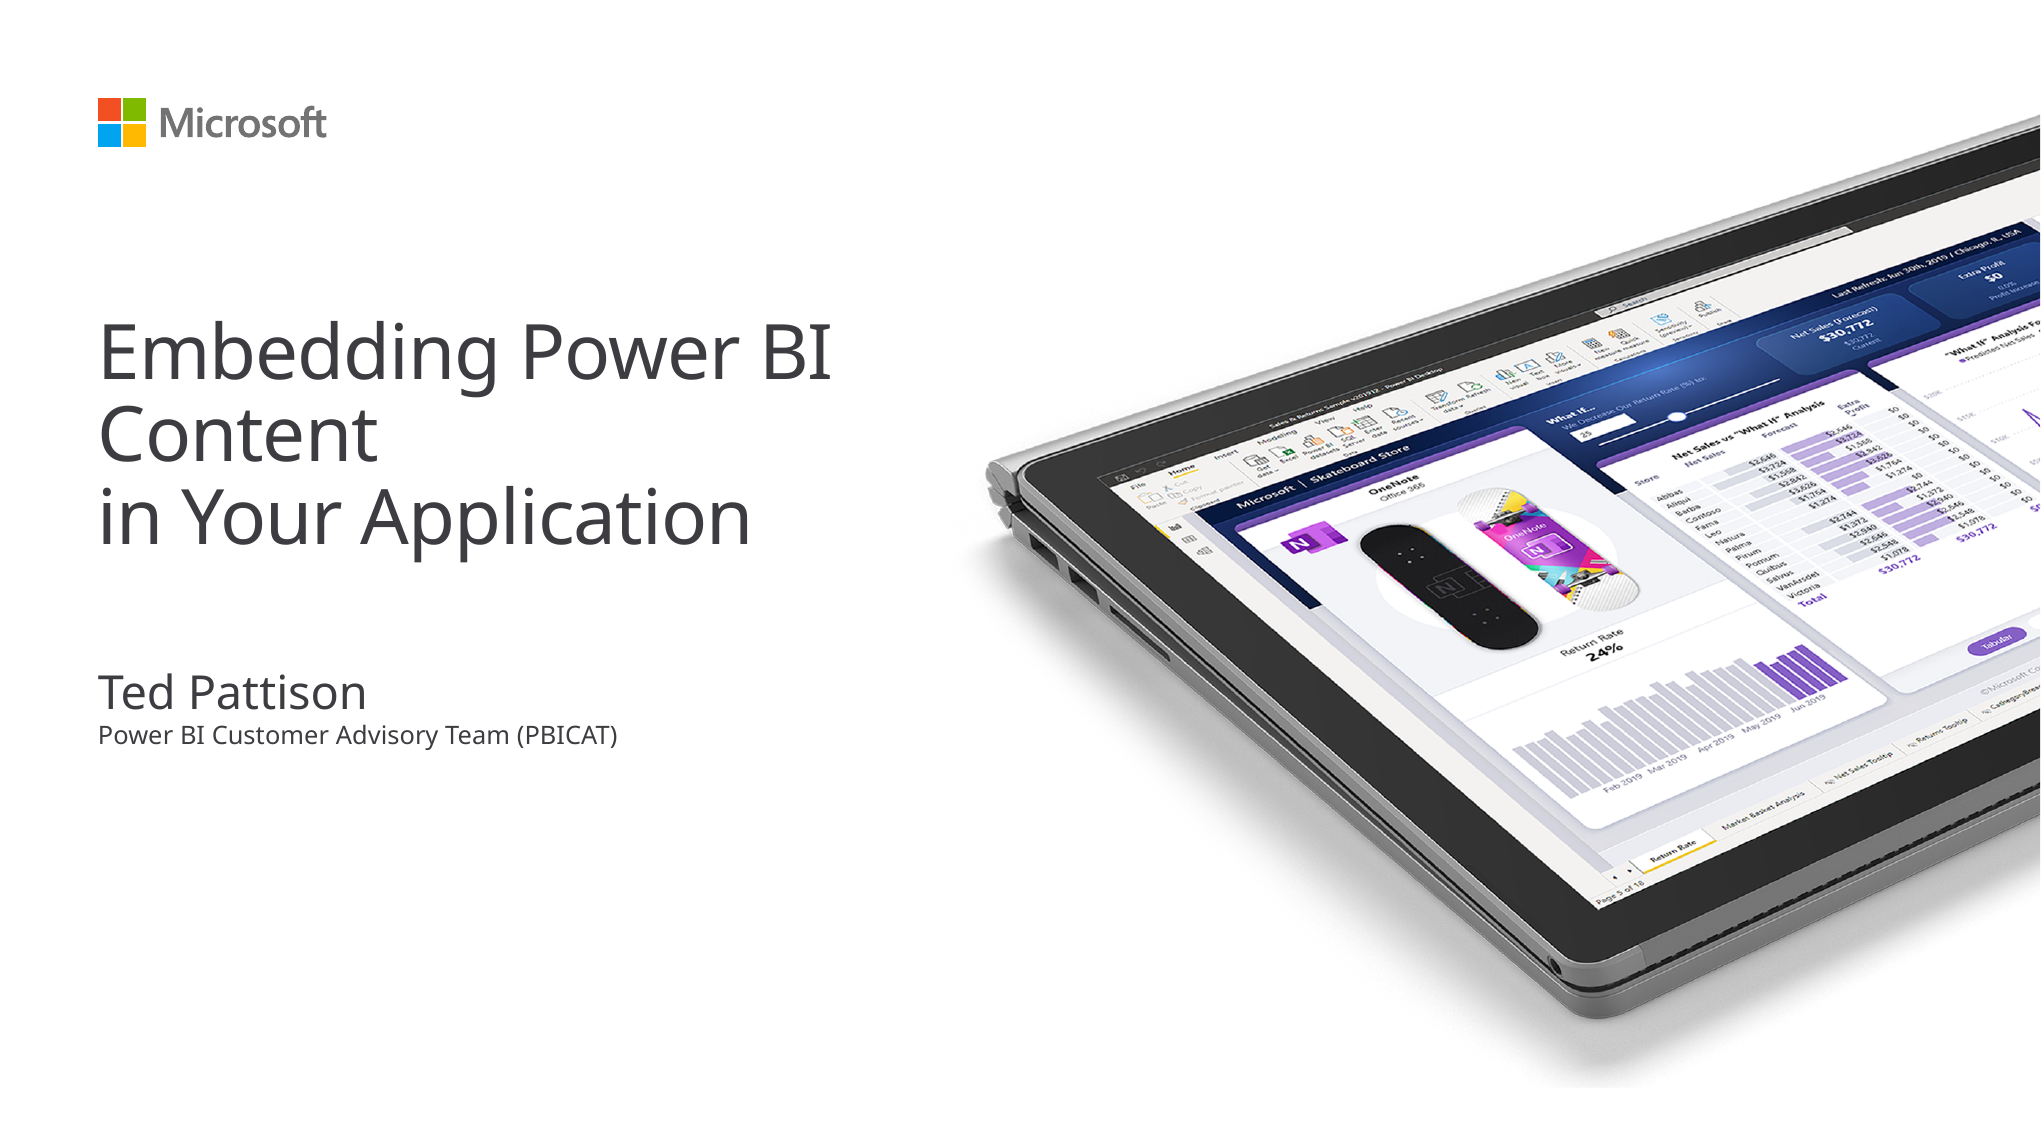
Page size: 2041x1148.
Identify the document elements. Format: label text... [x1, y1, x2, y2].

title Embedding Power BI Content in Your Application [97, 313, 1095, 481]
list Ted Pattison Power BI Customer Advisory Team (PBICAT) [97, 662, 961, 753]
picture [891, 11, 2041, 1137]
